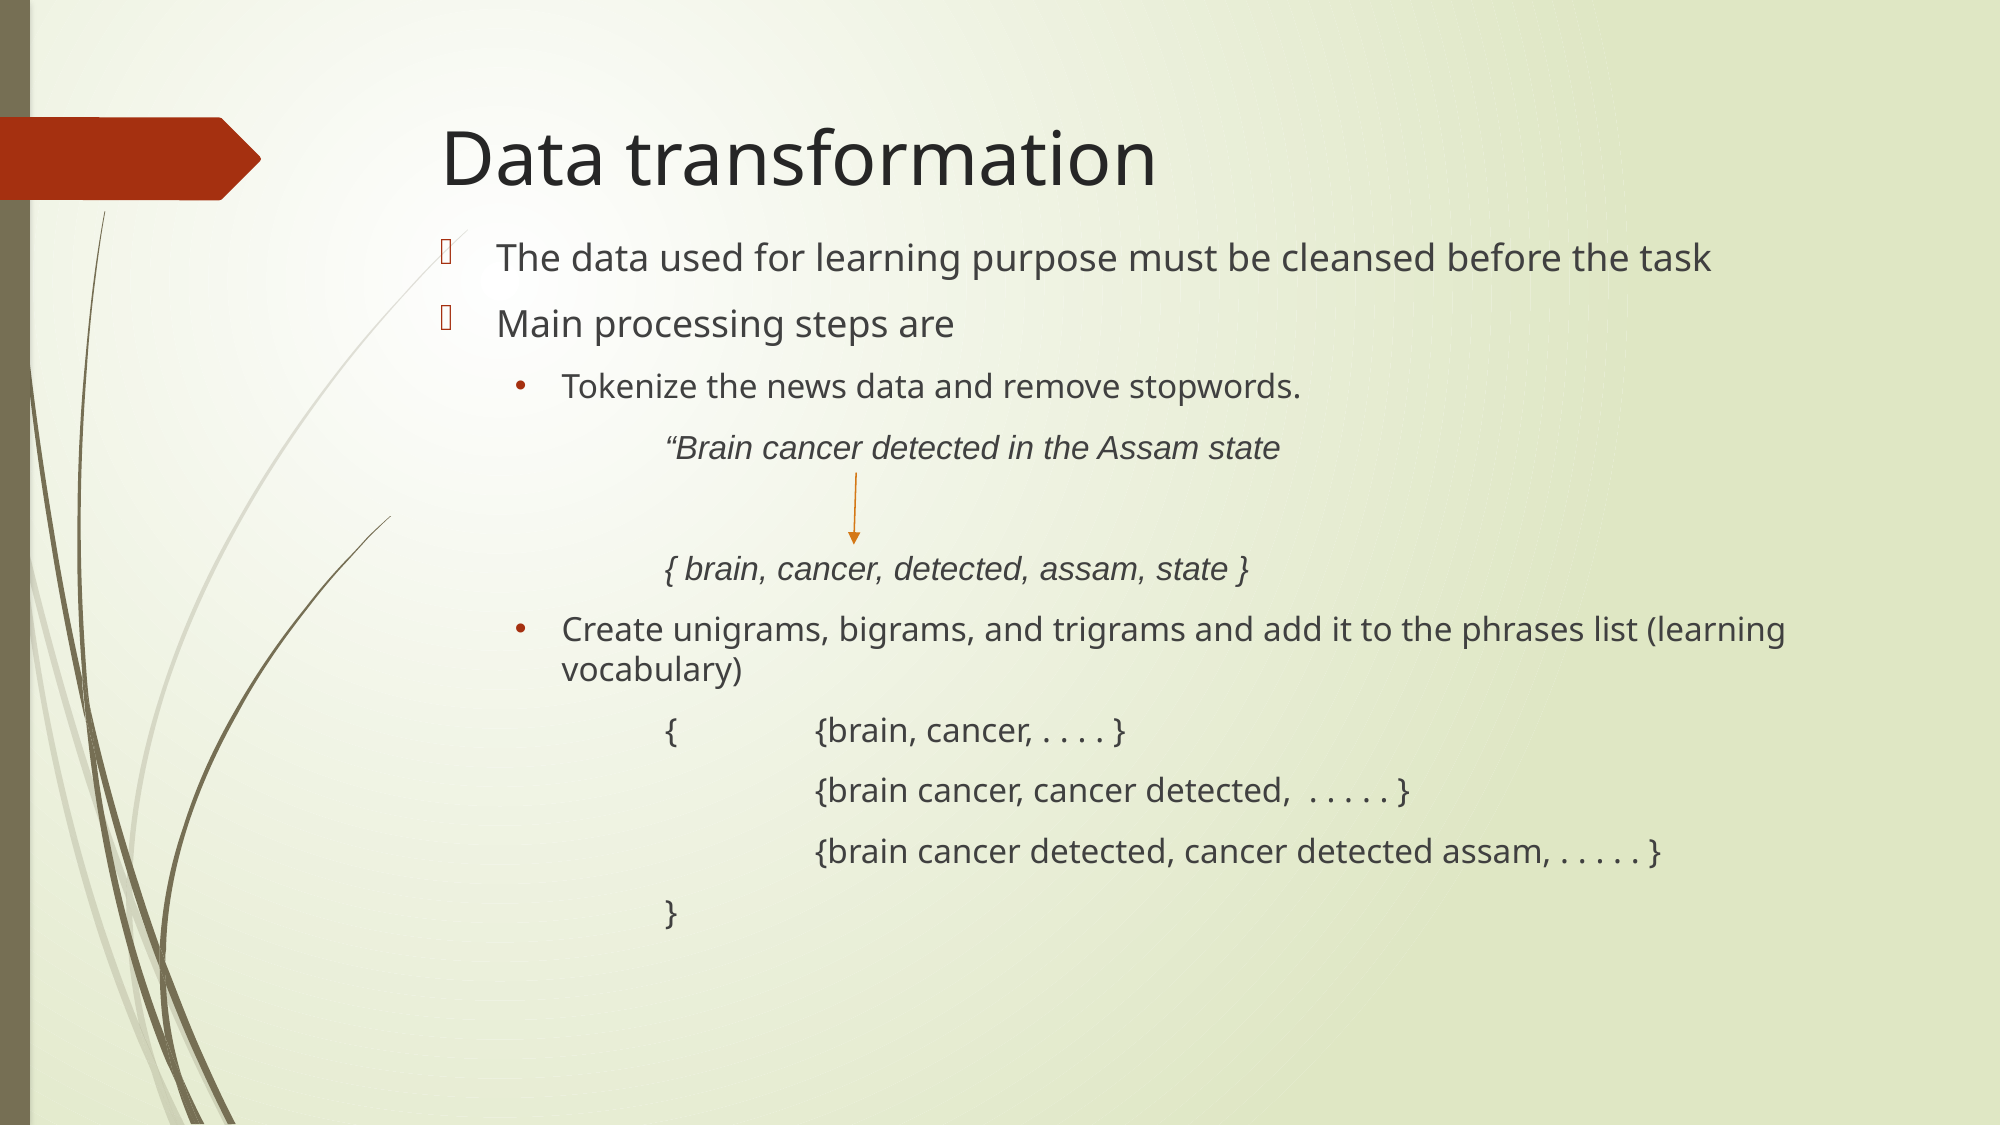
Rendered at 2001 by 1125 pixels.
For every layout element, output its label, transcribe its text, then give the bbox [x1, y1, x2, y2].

title Data transformation [425, 102, 1888, 226]
list The data used for learning purpose must be cleansed before the task Main processing steps are Tokenize the news data and remove stopwords. “Brain cancer detected in the Assam state { brain, cancer, detected, assam, state } Create unigrams, bigrams, and trigrams and add it to the phrases list (learning vocabulary) { {brain, cancer, . . . . } {brain cancer, cancer detected, . . . . . } {brain cancer detected, cancer detected assam, . . . . . } } [424, 226, 1888, 970]
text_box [853, 472, 857, 545]
